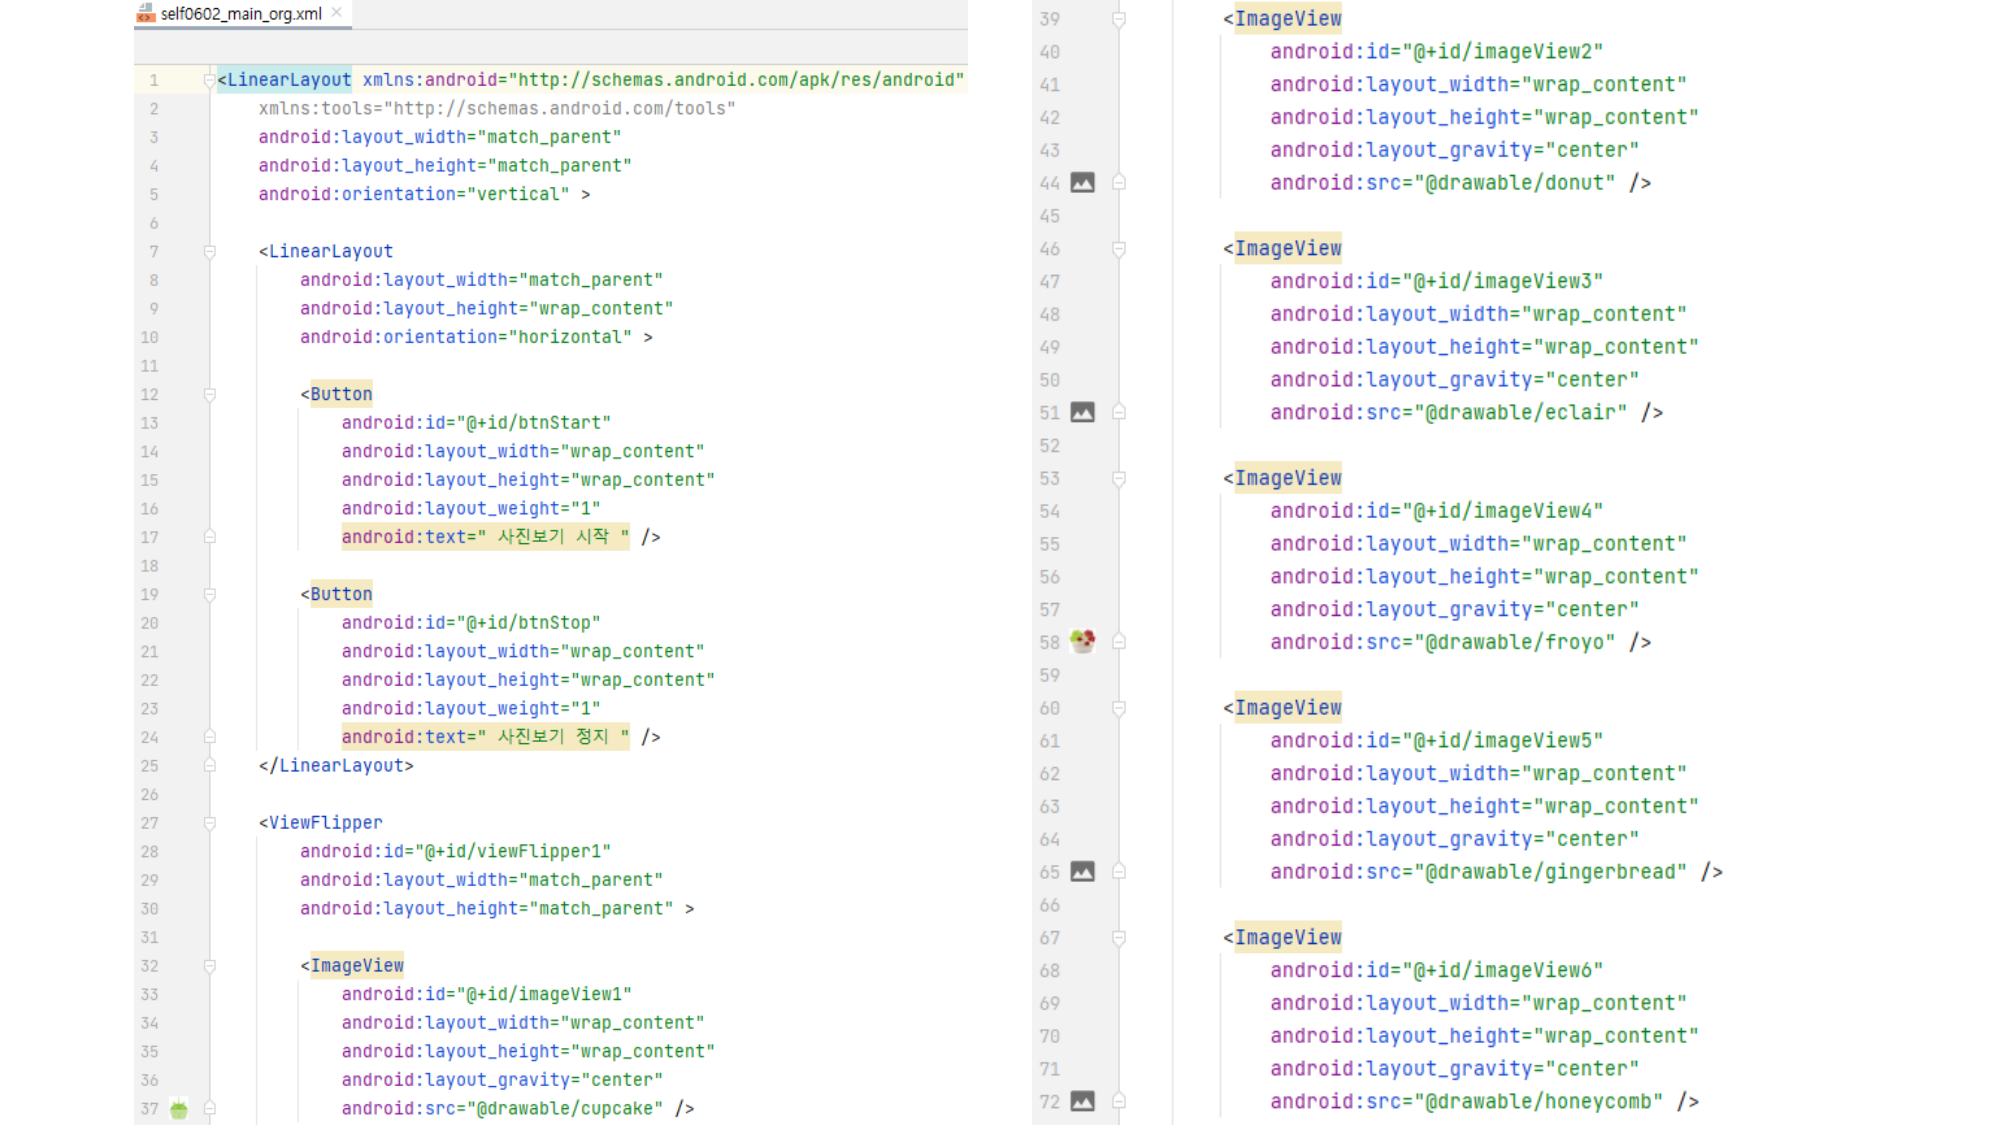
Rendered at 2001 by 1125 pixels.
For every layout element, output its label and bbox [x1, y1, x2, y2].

picture [1032, 0, 1733, 1125]
picture [134, 0, 968, 1125]
